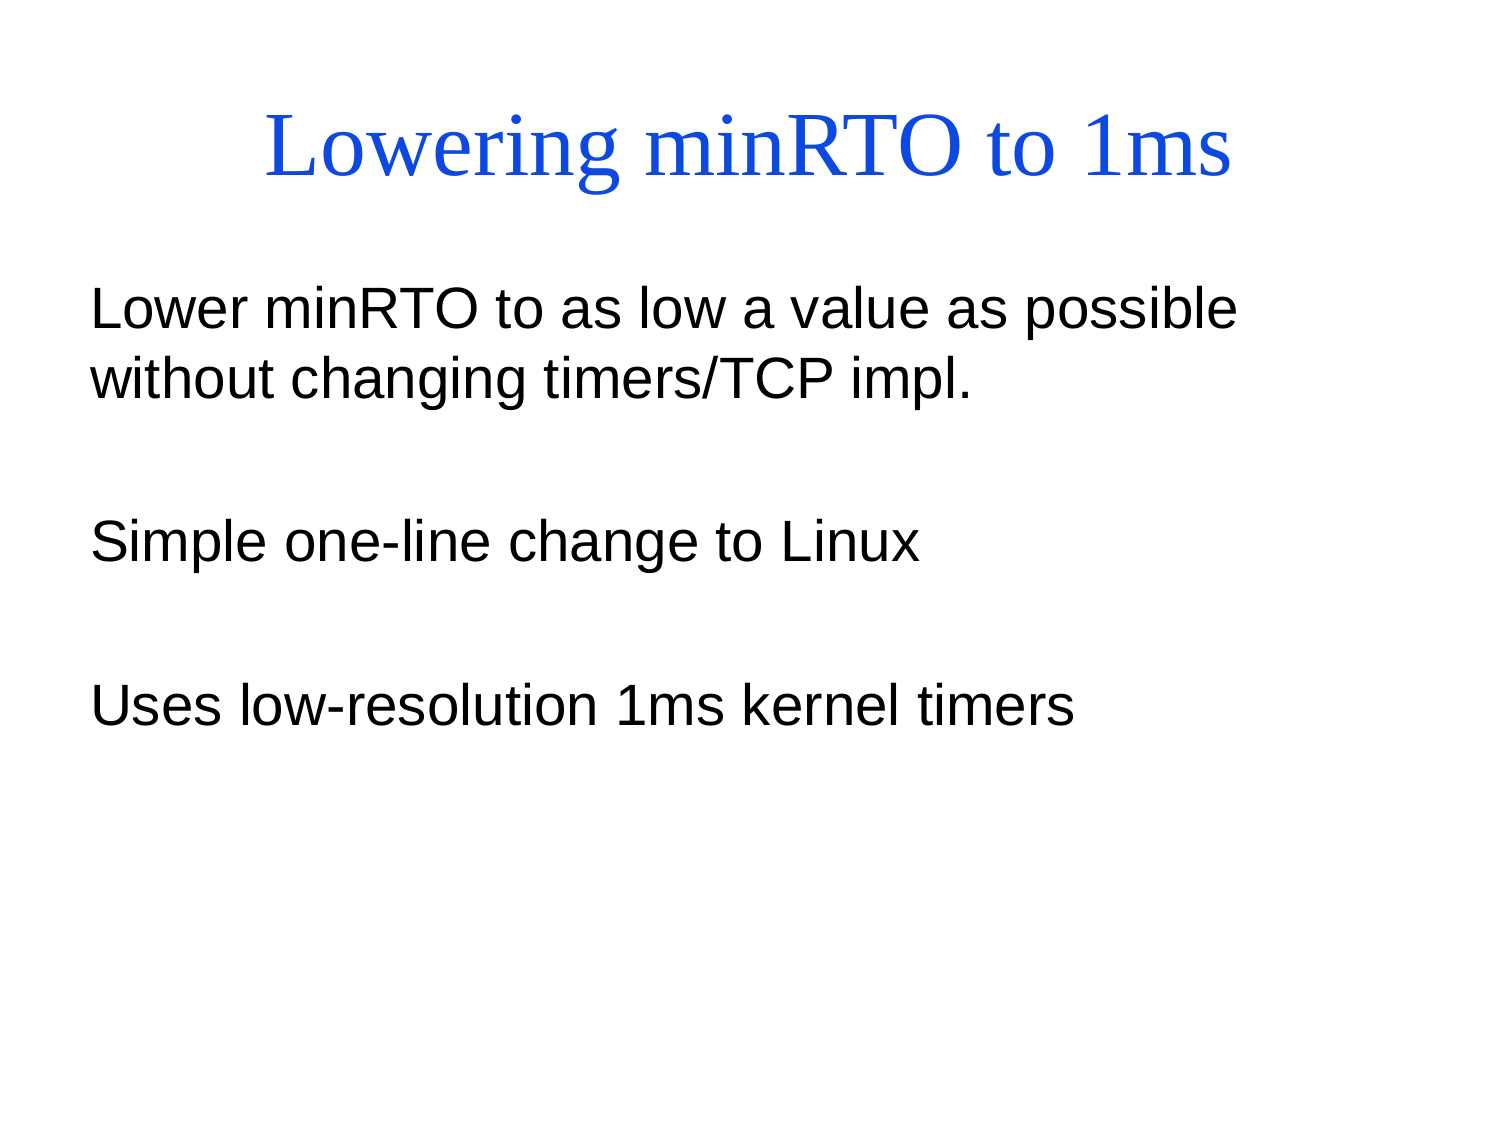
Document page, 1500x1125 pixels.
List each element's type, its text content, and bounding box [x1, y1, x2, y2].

title Lowering minRTO to 1ms [75, 45, 1425, 233]
list Lower minRTO to as low a value as possible without changing timers/TCP impl. Simple one-line change to Linux Uses low-resolution 1ms kernel timers [75, 262, 1425, 1005]
